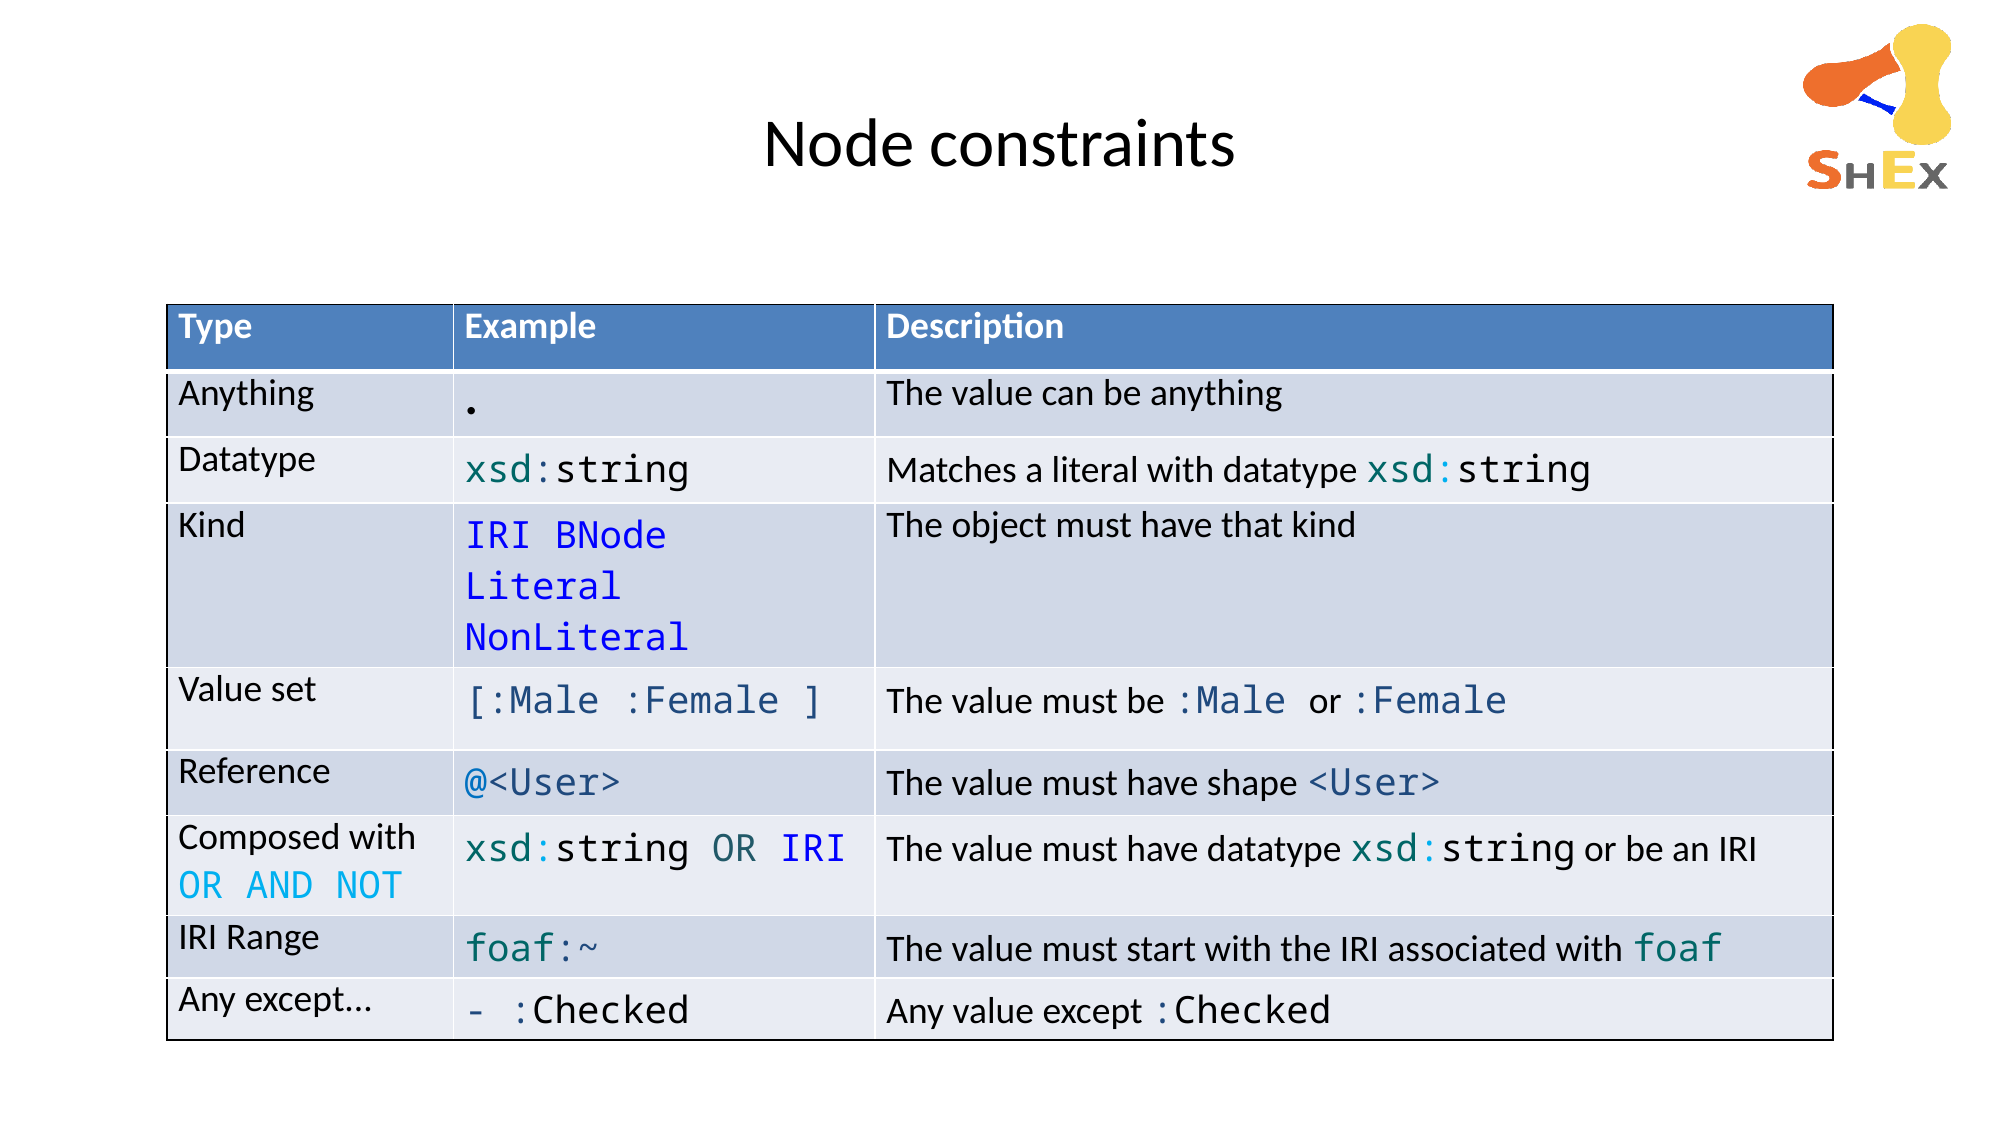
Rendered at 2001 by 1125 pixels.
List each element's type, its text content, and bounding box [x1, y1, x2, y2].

table_cell xsd:string OR IRI [454, 816, 874, 915]
table_cell The value must be :Male or :Female [876, 668, 1832, 749]
table_cell The object must have that kind [876, 504, 1832, 667]
table_cell Datatype [168, 438, 453, 502]
picture [1803, 24, 1951, 189]
table_cell IRI Range [168, 916, 453, 977]
table_cell . [454, 374, 874, 436]
table_cell Any except... [168, 979, 453, 1039]
table_header Description [876, 305, 1832, 369]
table_cell Reference [168, 751, 453, 815]
table_cell IRI BNode Literal NonLiteral [454, 504, 874, 667]
table_header Example [454, 305, 874, 369]
table_cell Any value except :Checked [876, 979, 1832, 1039]
table_cell Matches a literal with datatype xsd:string [876, 438, 1832, 502]
table_cell Kind [168, 504, 453, 667]
table_cell Anything [168, 374, 453, 436]
table_header Type [168, 305, 453, 369]
table_cell @<User> [454, 751, 874, 815]
table_cell Composed with OR AND NOT [168, 816, 453, 915]
table_cell The value must have datatype xsd:string or be an IRI [876, 816, 1832, 915]
table_cell Value set [168, 668, 453, 749]
table_cell The value must start with the IRI associated with foaf [876, 916, 1832, 977]
table_cell The value can be anything [876, 374, 1832, 436]
table_cell foaf:~ [454, 916, 874, 977]
table_cell [:Male :Female ] [454, 668, 874, 749]
table_cell The value must have shape <User> [876, 751, 1832, 815]
title Node constraints [99, 45, 1900, 233]
table_cell xsd:string [454, 438, 874, 502]
table_cell - :Checked [454, 979, 874, 1039]
